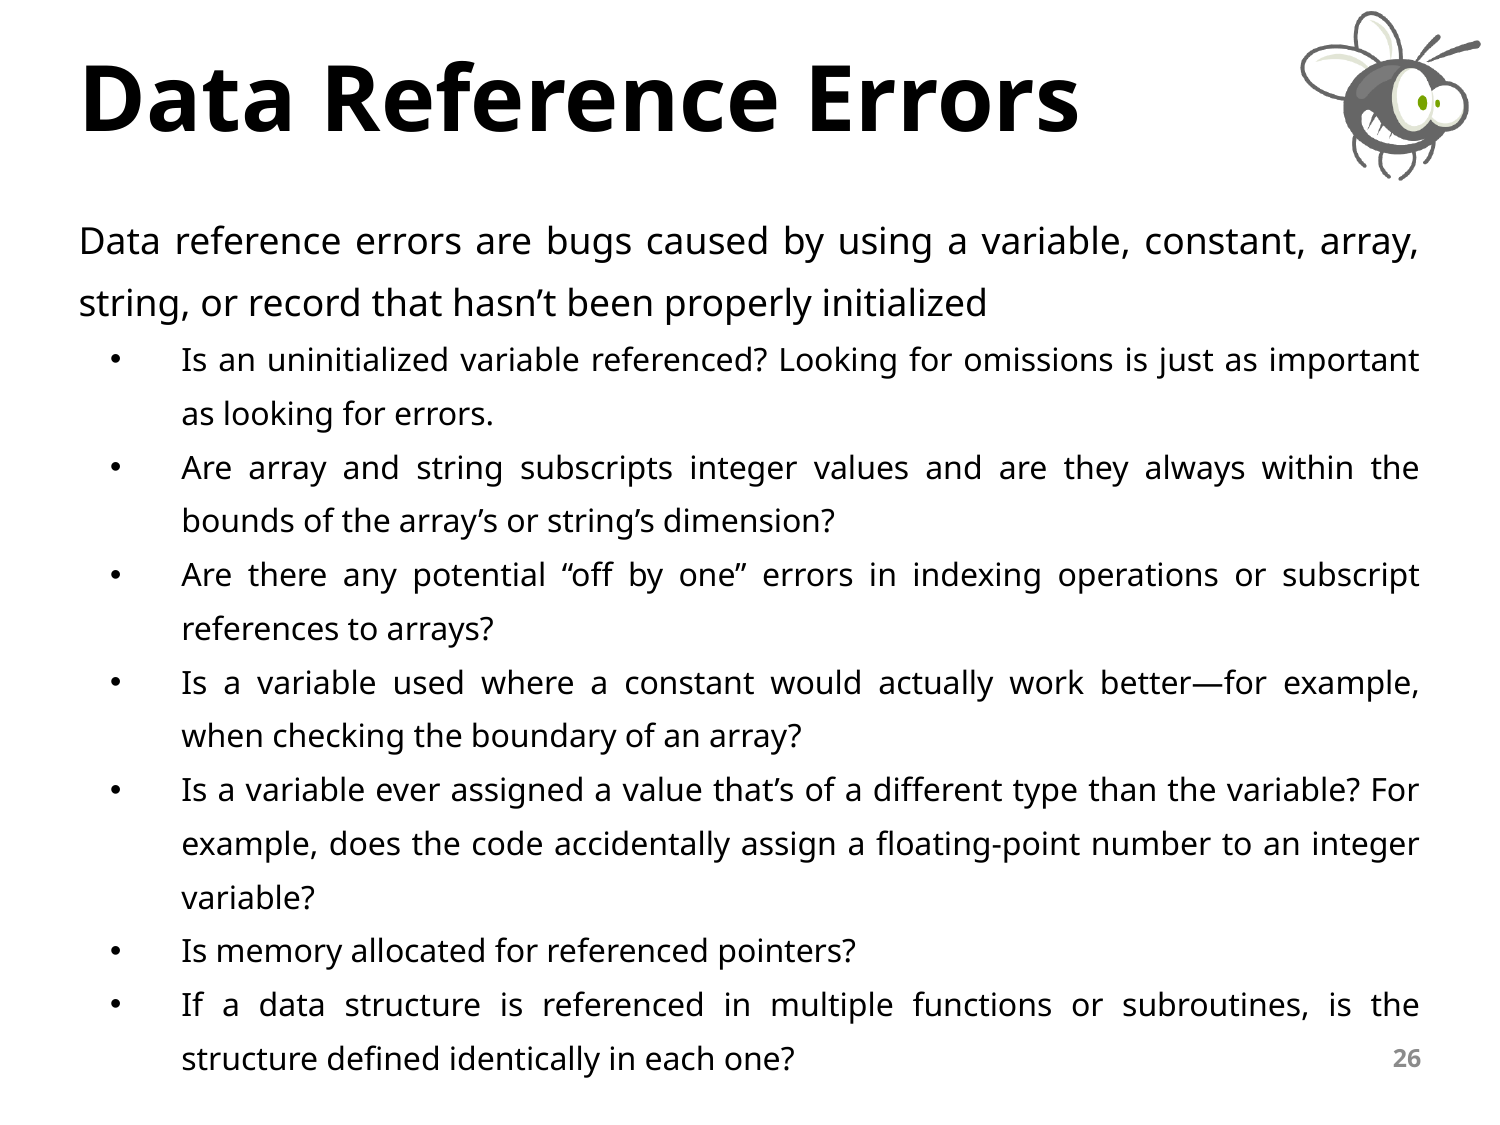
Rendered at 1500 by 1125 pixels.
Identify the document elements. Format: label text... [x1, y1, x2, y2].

list Data reference errors are bugs caused by using a variable, constant, array, string, or record that hasn’t been properly initialized Is an uninitialized variable referenced? Looking for omissions is just as important as looking for errors. Are array and string subscripts integer values and are they always within the bounds of the array’s or string’s dimension? Are there any potential “off by one” errors in indexing operations or subscript references to arrays? Is a variable used where a constant would actually work better—for example, when checking the boundary of an array? Is a variable ever assigned a value that’s of a different type than the variable? For example, does the code accidentally assign a floating-point number to an integer variable? Is memory allocated for referenced pointers? If a data structure is referenced in multiple functions or subroutines, is the structure defined identically in each one? [63, 191, 1437, 1090]
slide_number 26 [1275, 1029, 1437, 1090]
picture [1291, 1, 1488, 187]
title Data Reference Errors [63, 43, 1437, 161]
